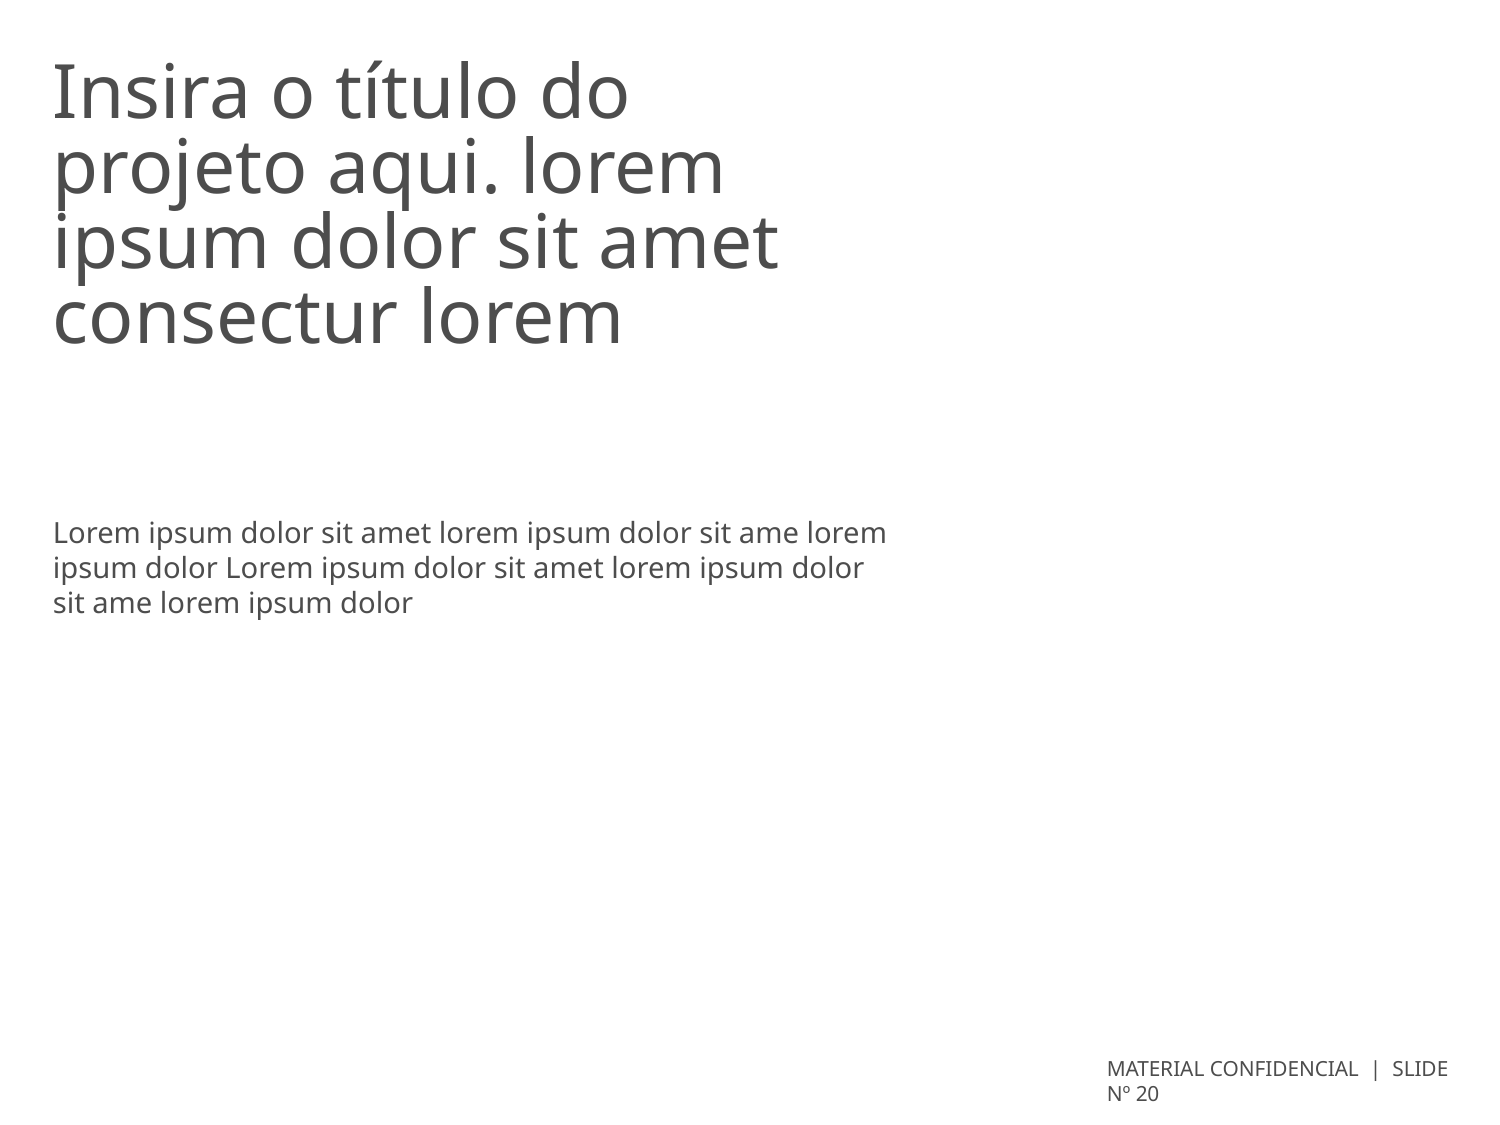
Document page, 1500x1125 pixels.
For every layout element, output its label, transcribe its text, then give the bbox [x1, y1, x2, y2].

list Lorem ipsum dolor sit amet lorem ipsum dolor sit ame lorem ipsum dolor Lorem ipsum dolor sit amet lorem ipsum dolor sit ame lorem ipsum dolor [52, 514, 901, 648]
text_box MATERIAL CONFIDENCIAL | SLIDE Nº 20 [1106, 1055, 1470, 1094]
title Insira o título do projeto aqui. lorem ipsum dolor sit amet consectur lorem [52, 58, 901, 484]
